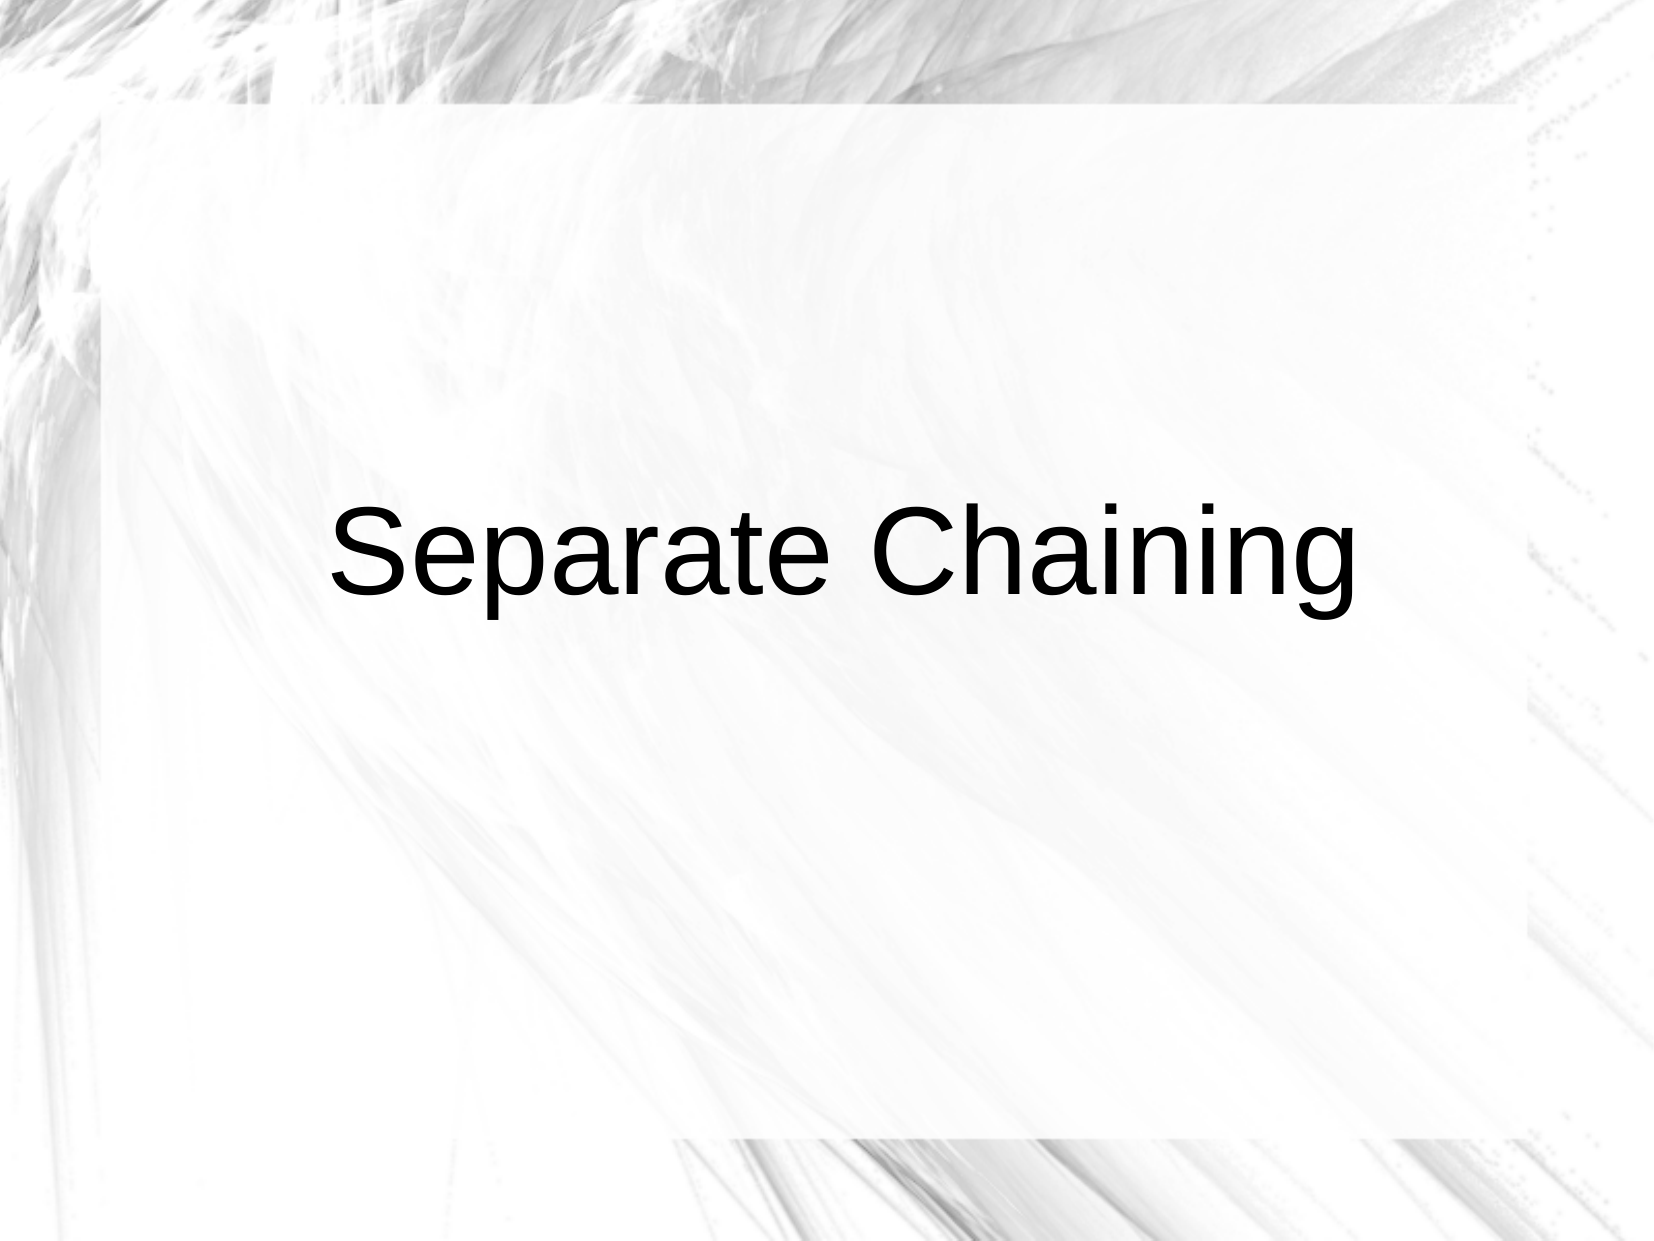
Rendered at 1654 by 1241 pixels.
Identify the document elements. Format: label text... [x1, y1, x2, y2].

list Separate Chaining [118, 319, 1571, 1102]
picture [0, 0, 1654, 1241]
